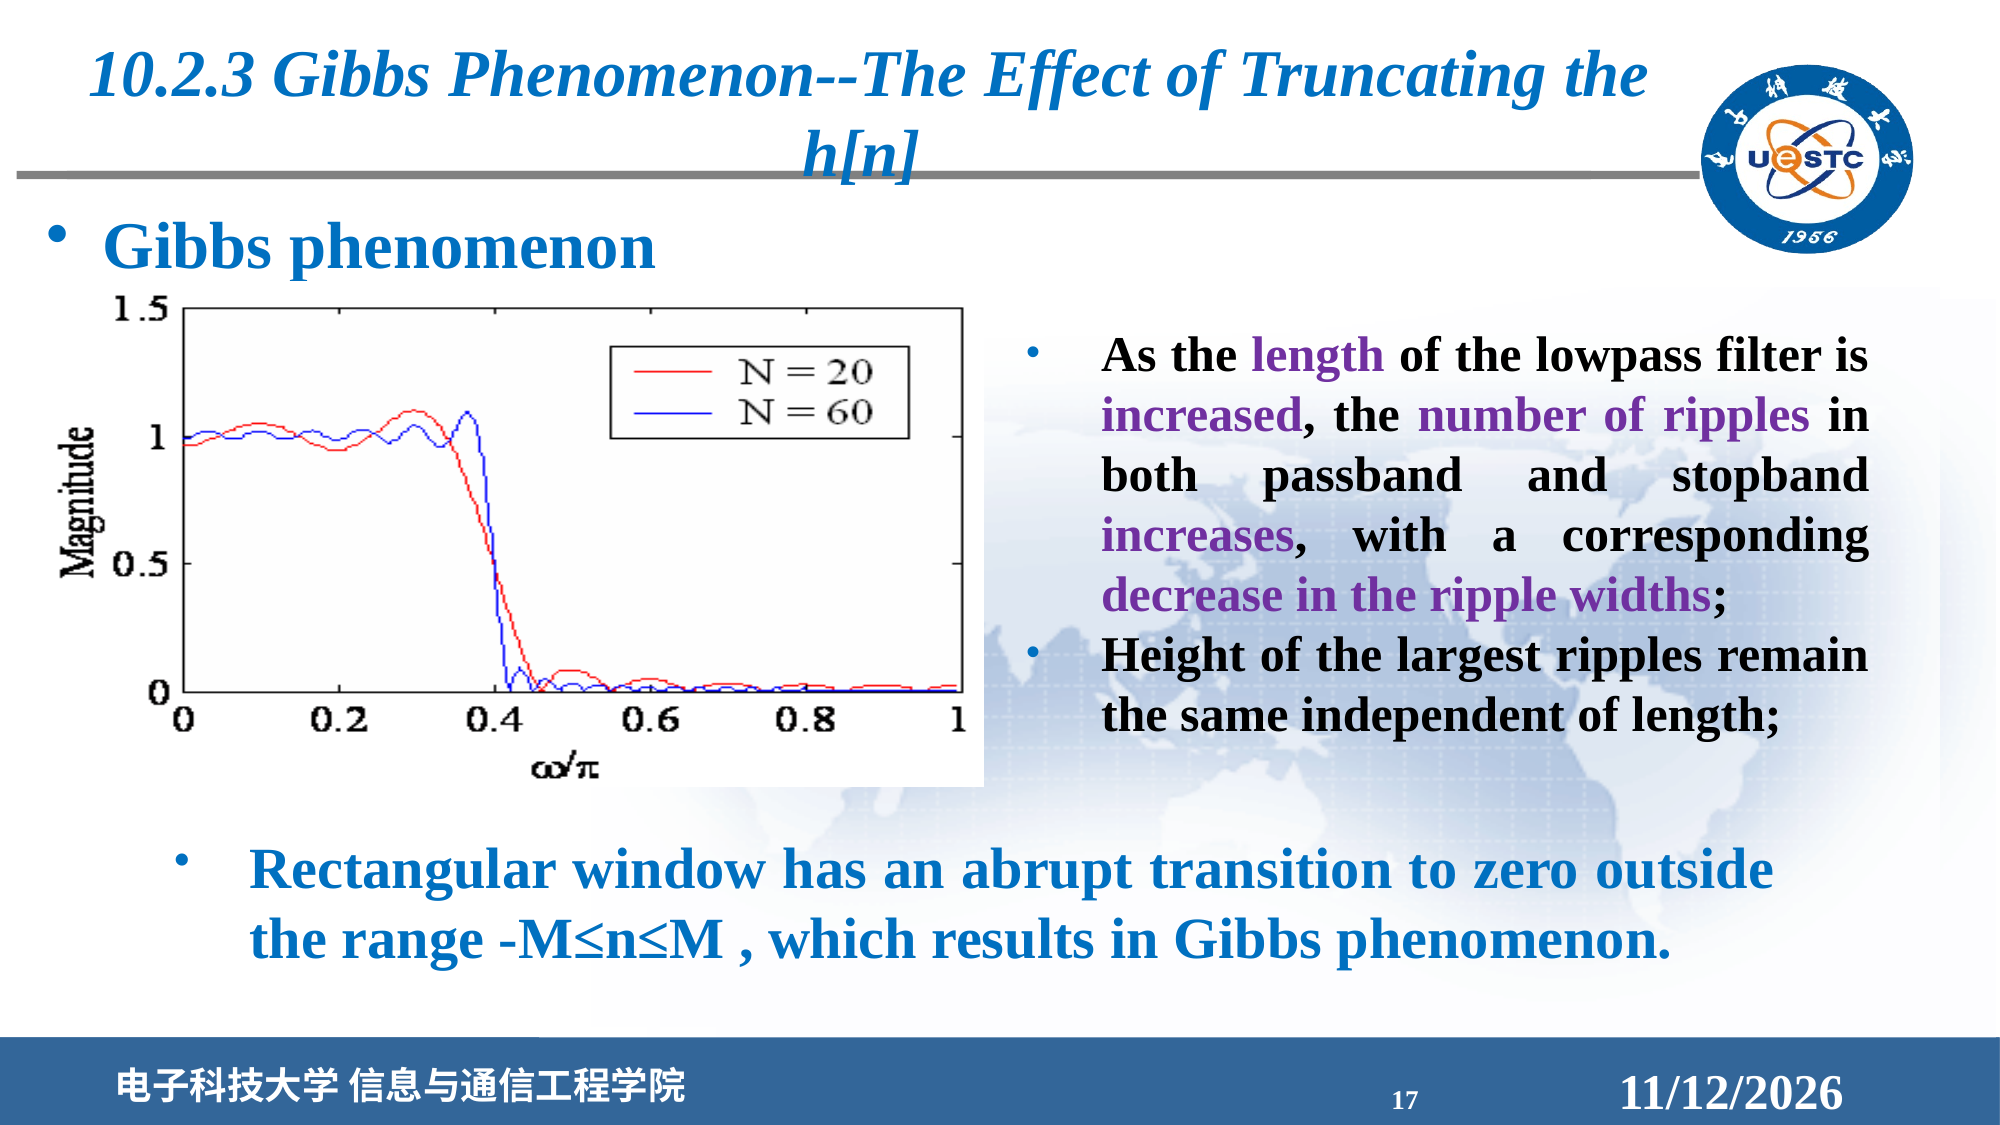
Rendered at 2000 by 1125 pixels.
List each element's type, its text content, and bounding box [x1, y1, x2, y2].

text_box As the length of the lowpass filter is increased, the number of ripples in both passband and stopband increases, with a corresponding decrease in the ripple widths; Height of the largest ripples remain the same independent of length; [1011, 314, 1885, 750]
text_box 10.2.3 Gibbs Phenomenon--The Effect of Truncating the h[n] [7, 45, 1733, 176]
list Gibbs phenomenon [30, 194, 1828, 302]
picture [1678, 56, 1968, 263]
text_box Rectangular window has an abrupt transition to zero outside the range -M≤n≤M , which results in Gibbs phenomenon. [159, 823, 1790, 978]
picture [54, 281, 1996, 1037]
